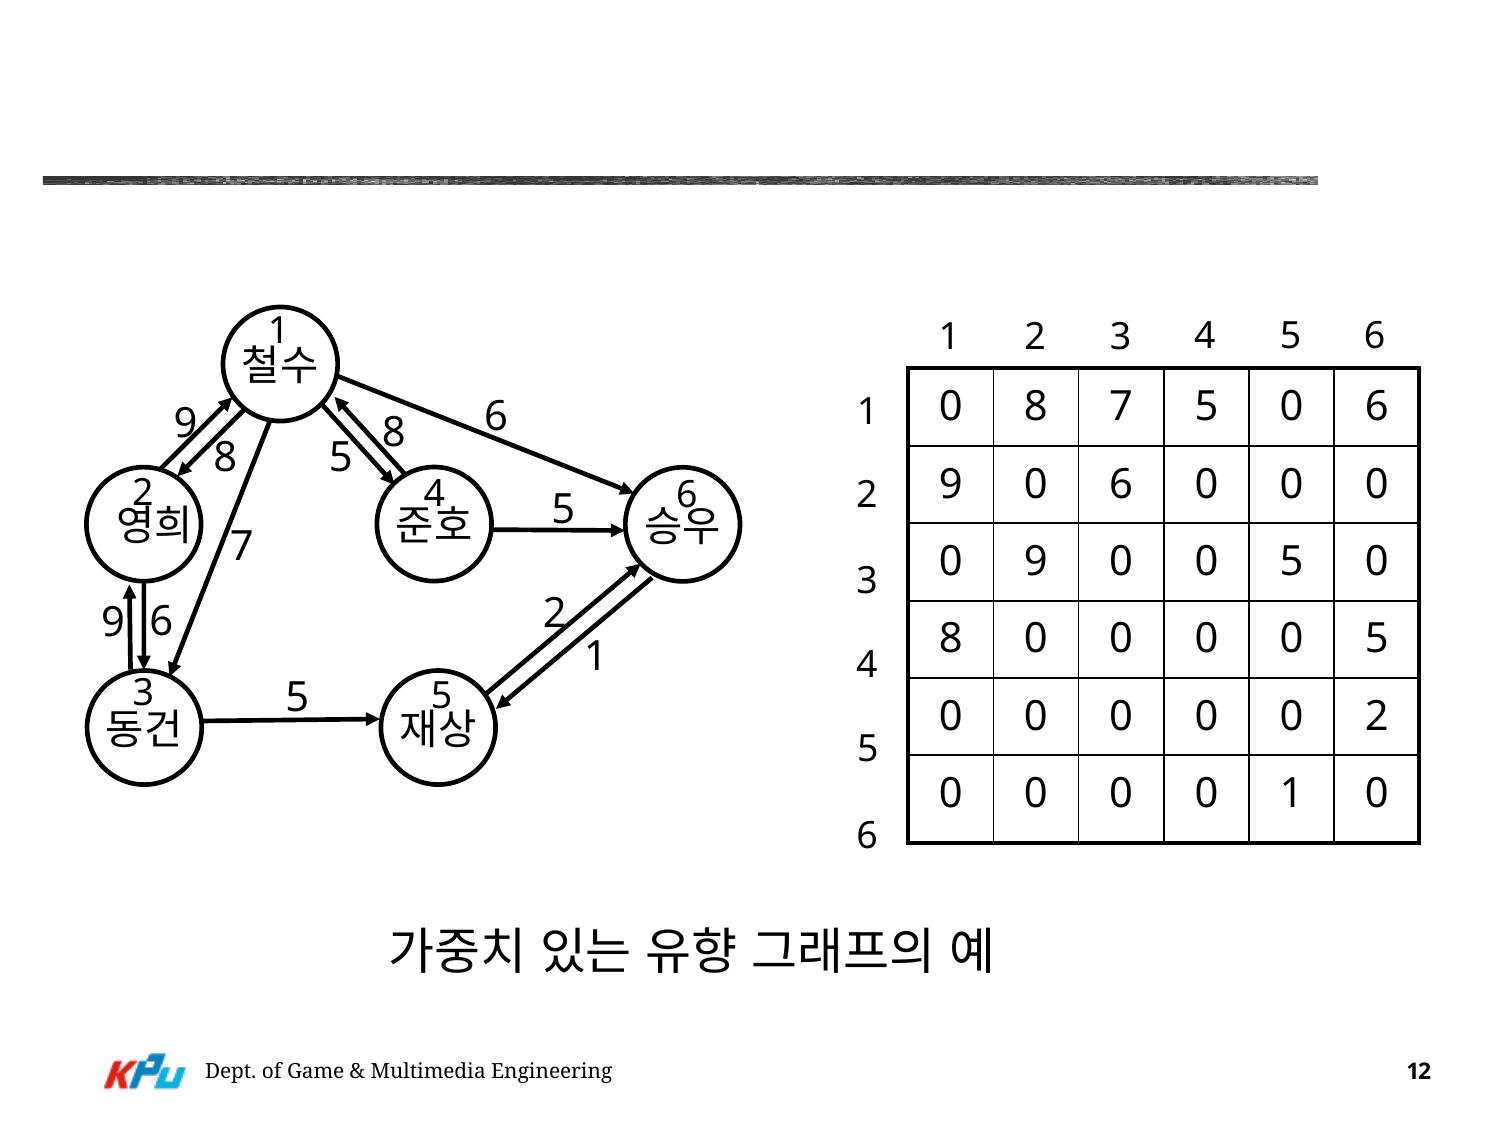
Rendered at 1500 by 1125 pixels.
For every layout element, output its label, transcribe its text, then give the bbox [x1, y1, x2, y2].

table_cell 0 [1165, 447, 1248, 522]
table_cell 0 [1335, 447, 1417, 522]
table_cell 0 [1079, 756, 1163, 841]
table_cell 2 [1335, 679, 1417, 754]
table_cell 0 [1335, 756, 1417, 841]
table_cell 0 [1335, 524, 1417, 600]
table_cell 0 [1165, 602, 1248, 677]
table_cell 0 [1250, 602, 1333, 677]
table_cell 0 [1250, 447, 1333, 522]
picture [92, 1030, 191, 1120]
table_cell 0 [994, 447, 1078, 522]
text_box 3 [841, 549, 891, 609]
table_cell 0 [1250, 679, 1333, 754]
text_box 1 [923, 304, 975, 365]
text_box 3 [1095, 304, 1144, 365]
text_box 4 [1179, 303, 1231, 364]
text_box 2 [1009, 304, 1061, 365]
text_box 5 [1265, 304, 1317, 364]
text_box 6 [1349, 303, 1401, 364]
table_cell 0 [994, 679, 1078, 754]
table_cell 0 [1165, 756, 1248, 841]
table_cell 0 [1079, 679, 1163, 754]
table_cell 5 [1335, 602, 1417, 677]
table_cell 0 [1079, 602, 1163, 677]
table_cell 0 [1165, 524, 1248, 600]
table_cell 0 [910, 756, 993, 841]
text_box 4 [841, 632, 893, 693]
text_box 2 [841, 462, 893, 523]
table_header 5 [1165, 370, 1248, 445]
slide_number 12 [1379, 1042, 1459, 1103]
table_cell 8 [910, 602, 993, 677]
table_cell 0 [994, 756, 1078, 841]
table_cell 0 [994, 602, 1078, 677]
table_cell 9 [910, 447, 993, 522]
table_cell 0 [1165, 679, 1248, 754]
table_header 6 [1335, 370, 1417, 445]
table_header 0 [1250, 370, 1333, 445]
table_cell 0 [910, 524, 993, 600]
table_header 7 [1079, 370, 1163, 445]
table_cell 9 [994, 524, 1078, 600]
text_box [88, 309, 739, 783]
footer Dept. of Game & Multimedia Engineering [190, 1042, 879, 1103]
table_cell 0 [1079, 524, 1163, 600]
table_header 8 [994, 370, 1078, 445]
table_cell 1 [1250, 756, 1333, 841]
text_box 5 [842, 716, 894, 776]
table_cell 6 [1079, 447, 1163, 522]
table_cell 0 [910, 679, 993, 754]
text_box 1 [842, 379, 894, 440]
table_cell 5 [1250, 524, 1333, 600]
text_box 가중치 있는 유향 그래프의 예 [373, 912, 1011, 988]
text_box 1 [253, 299, 305, 307]
text_box 6 [841, 804, 893, 864]
table_header 0 [910, 370, 993, 445]
